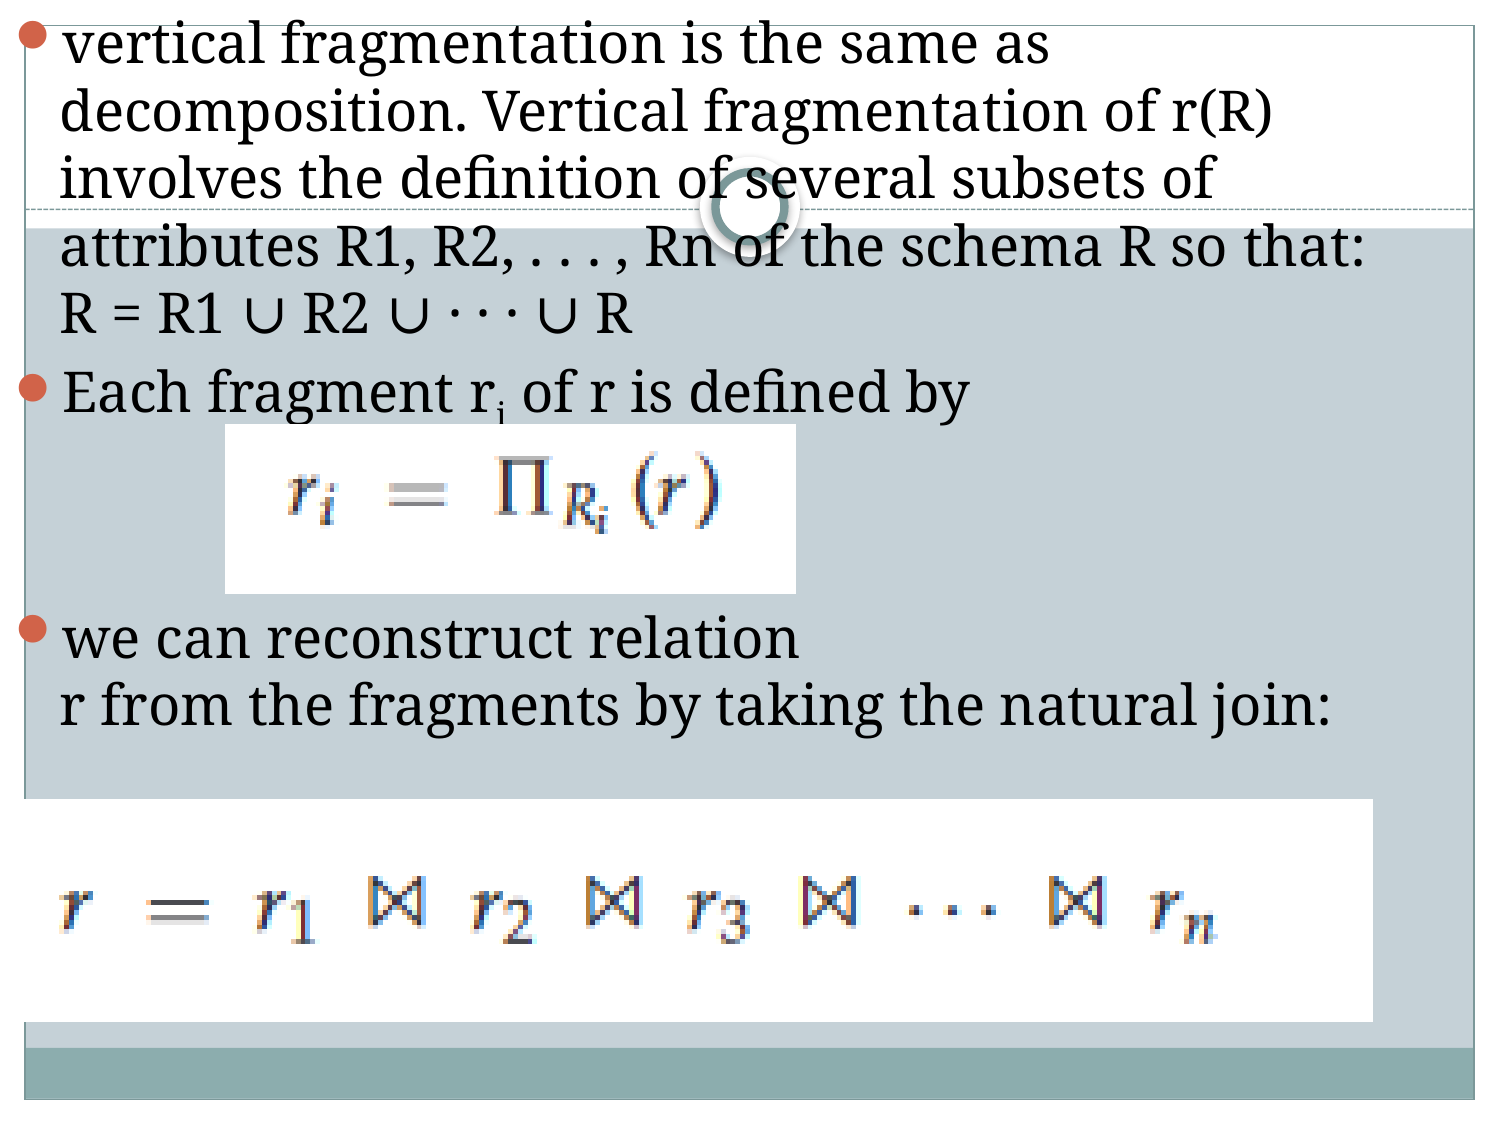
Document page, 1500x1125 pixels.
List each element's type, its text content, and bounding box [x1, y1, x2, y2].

list vertical fragmentation is the same as decomposition. Vertical fragmentation of r(R) involves the definition of several subsets of attributes R1, R2, . . . , Rn of the schema R so that: R = R1 ∪ R2 ∪ · · · ∪ R Each fragment ri of r is defined by we can reconstruct relation r from the fragments by taking the natural join: [0, 0, 1445, 1125]
picture [0, 799, 1373, 1023]
picture [224, 424, 796, 595]
